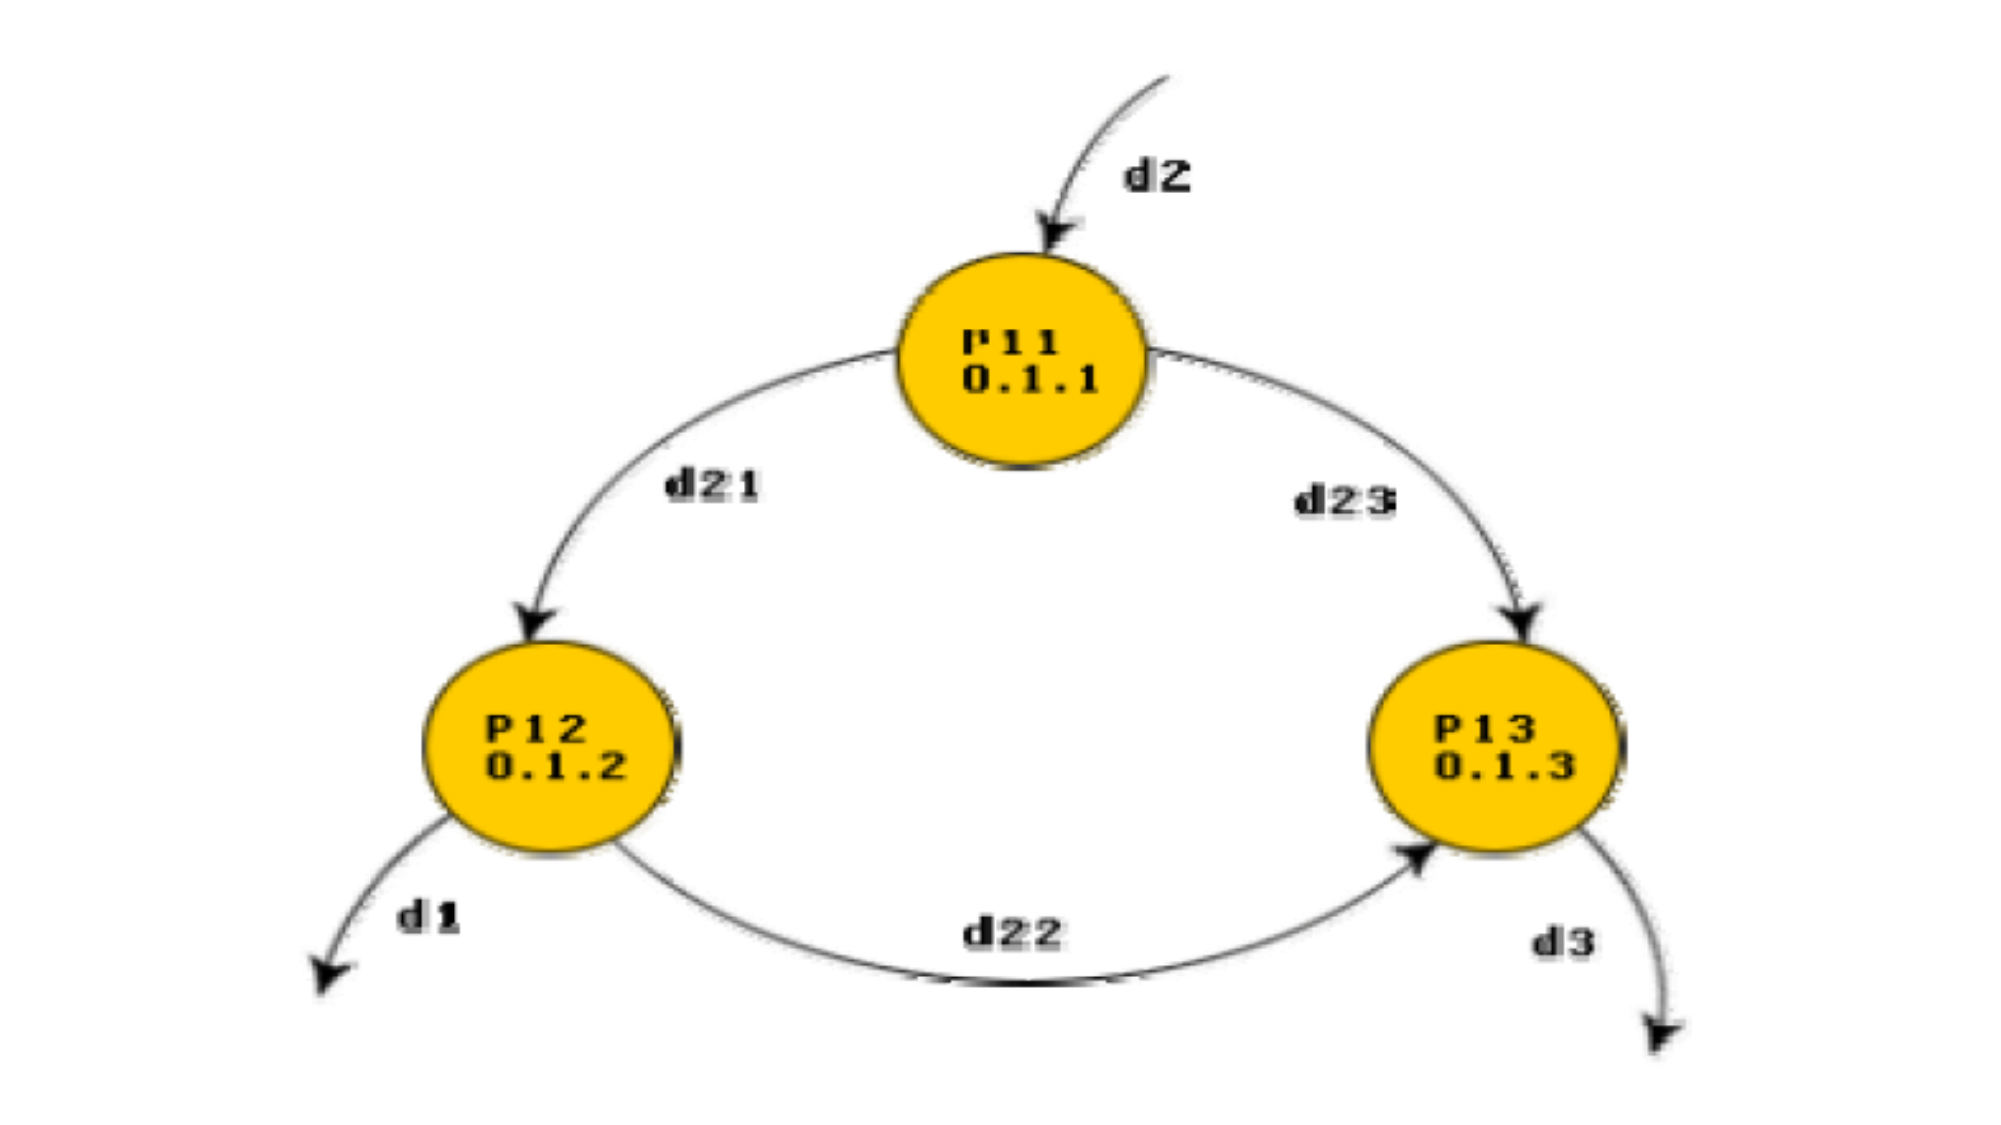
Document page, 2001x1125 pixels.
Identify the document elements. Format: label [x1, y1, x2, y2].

picture [285, 58, 1692, 1067]
